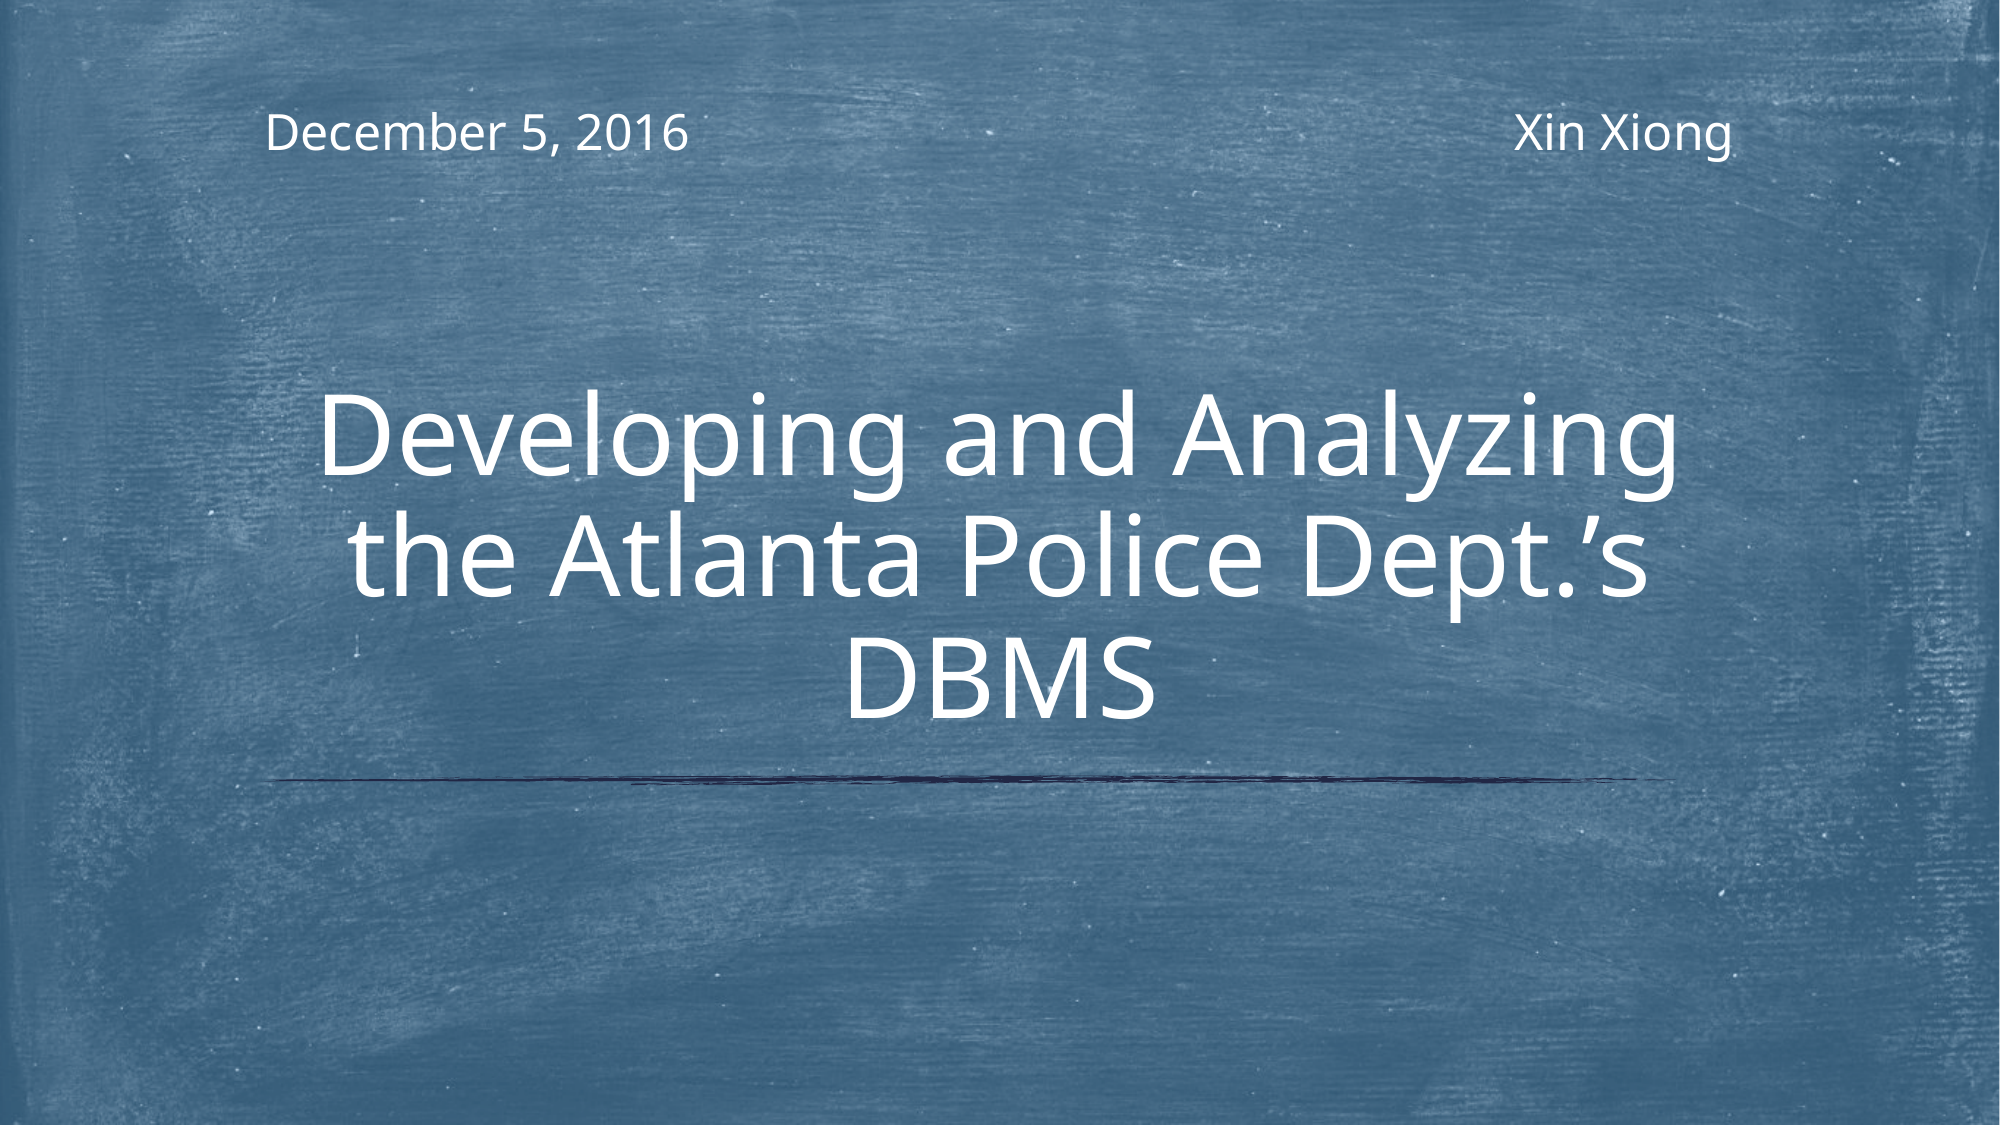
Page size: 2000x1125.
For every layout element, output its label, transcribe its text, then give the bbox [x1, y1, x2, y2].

text_box December 5, 2016 [249, 99, 1000, 169]
text_box Xin Xiong [999, 99, 1750, 312]
title Developing and Analyzing the Atlanta Police Dept.’s DBMS [249, 312, 1750, 750]
